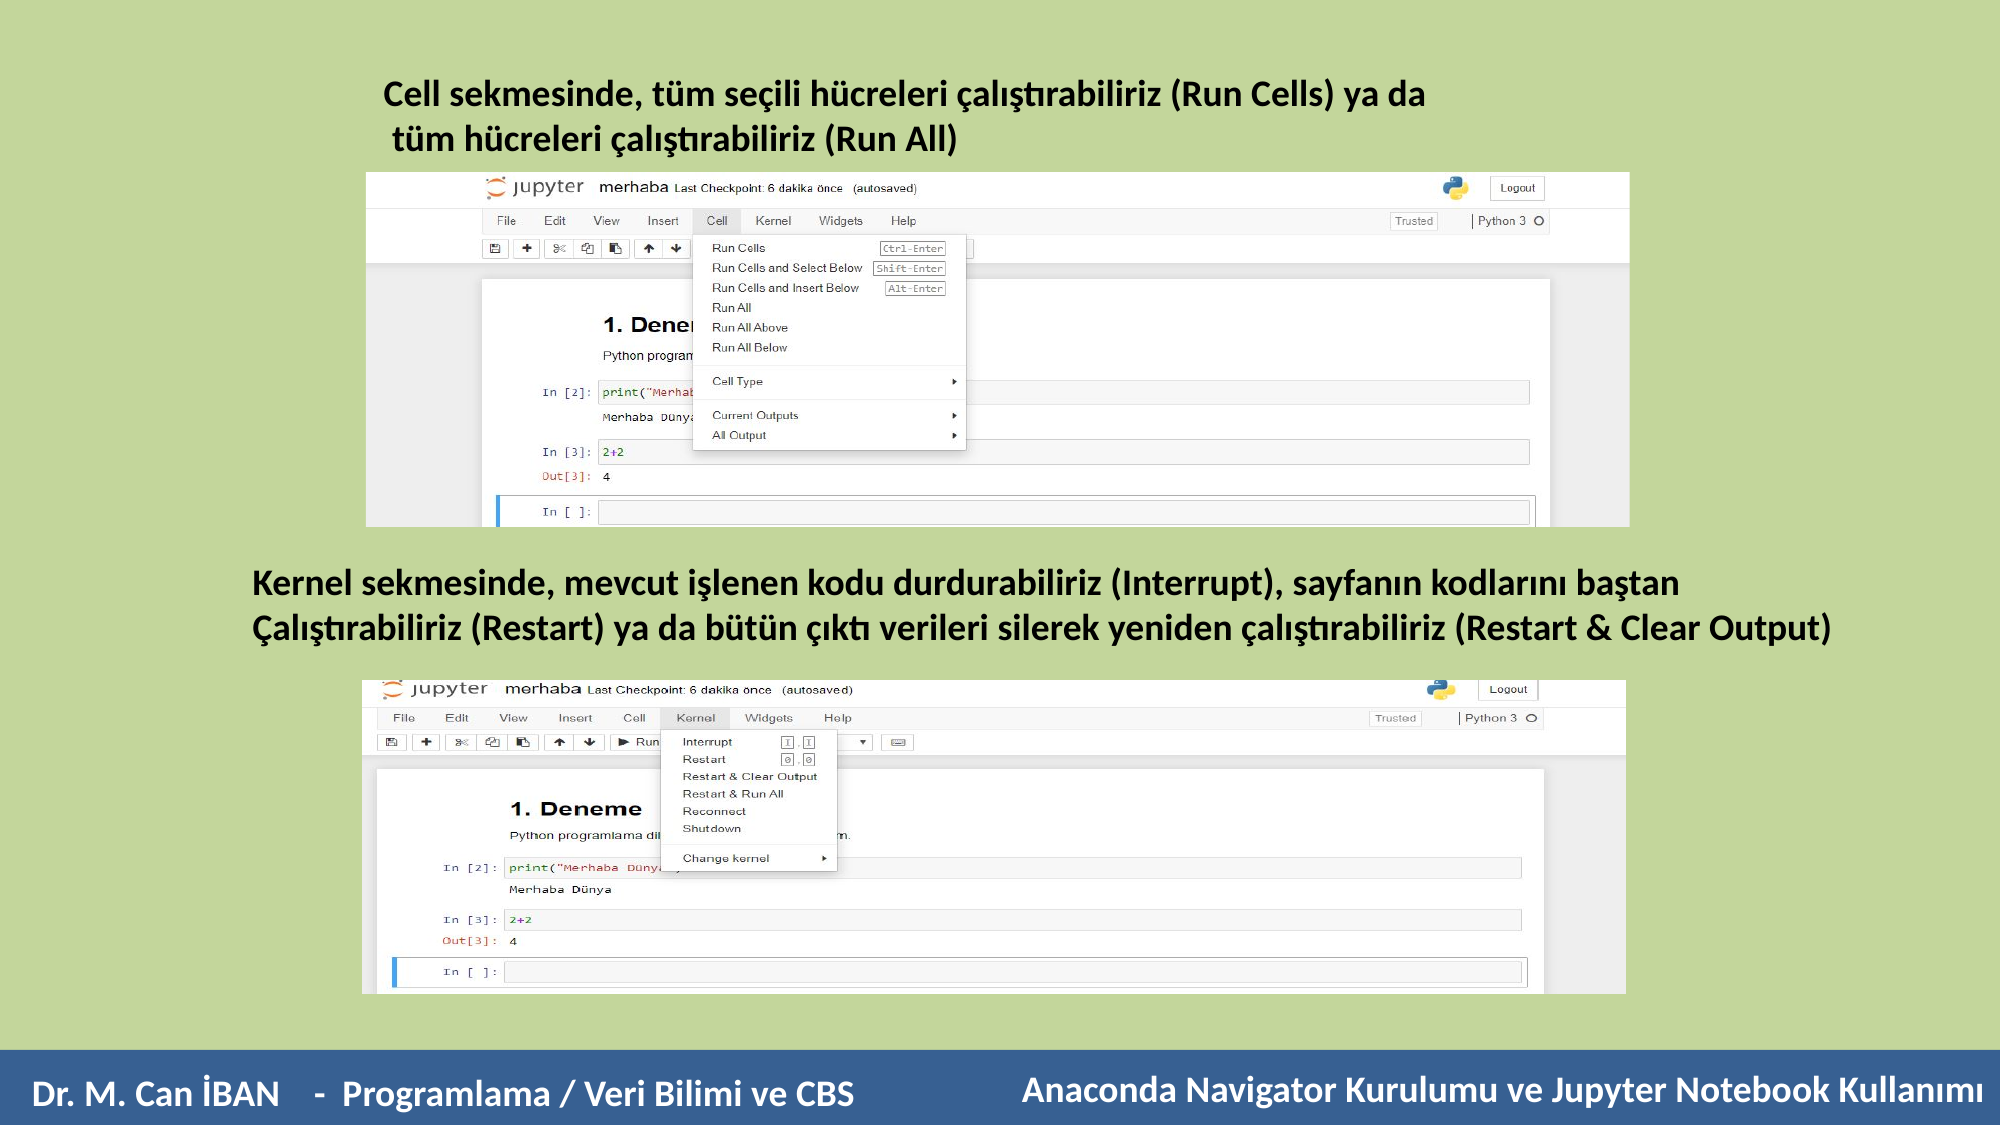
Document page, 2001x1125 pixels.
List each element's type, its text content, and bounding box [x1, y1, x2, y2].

picture [361, 680, 1627, 994]
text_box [0, 1049, 2000, 1125]
picture [365, 172, 1630, 528]
text_box Kernel sekmesinde, mevcut işlenen kodu durdurabiliriz (Interrupt), sayfanın kodlarını baştan Çalıştırabiliriz (Restart) ya da bütün çıktı verileri silerek yeniden çalıştırabiliriz (Restart & Clear Output) [237, 550, 1850, 656]
text_box Cell sekmesinde, tüm seçili hücreleri çalıştırabiliriz (Run Cells) ya da tüm hücreleri çalıştırabiliriz (Run All) [368, 62, 1443, 167]
